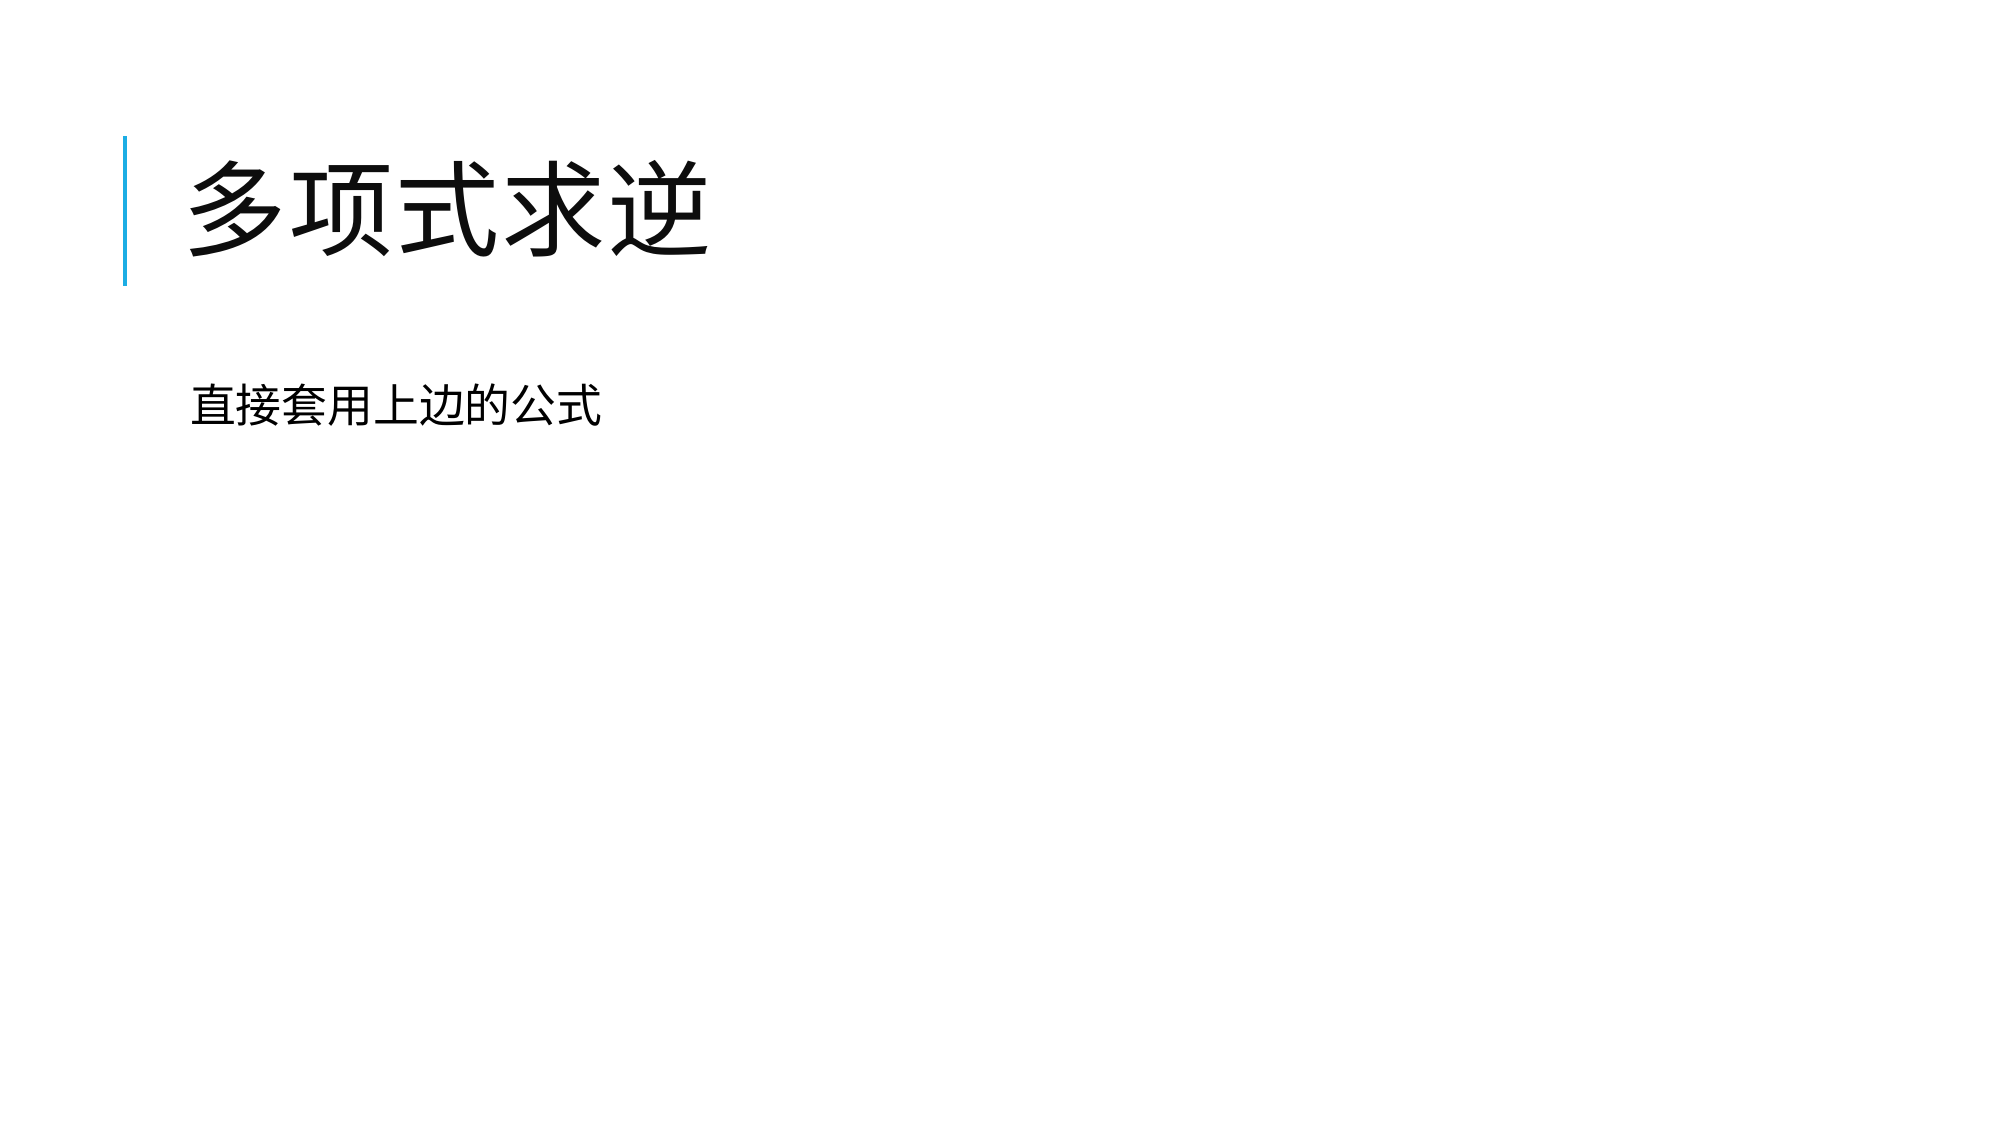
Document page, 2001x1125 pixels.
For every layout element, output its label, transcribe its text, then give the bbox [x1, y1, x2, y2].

title 多项式求逆 [168, 96, 1763, 342]
